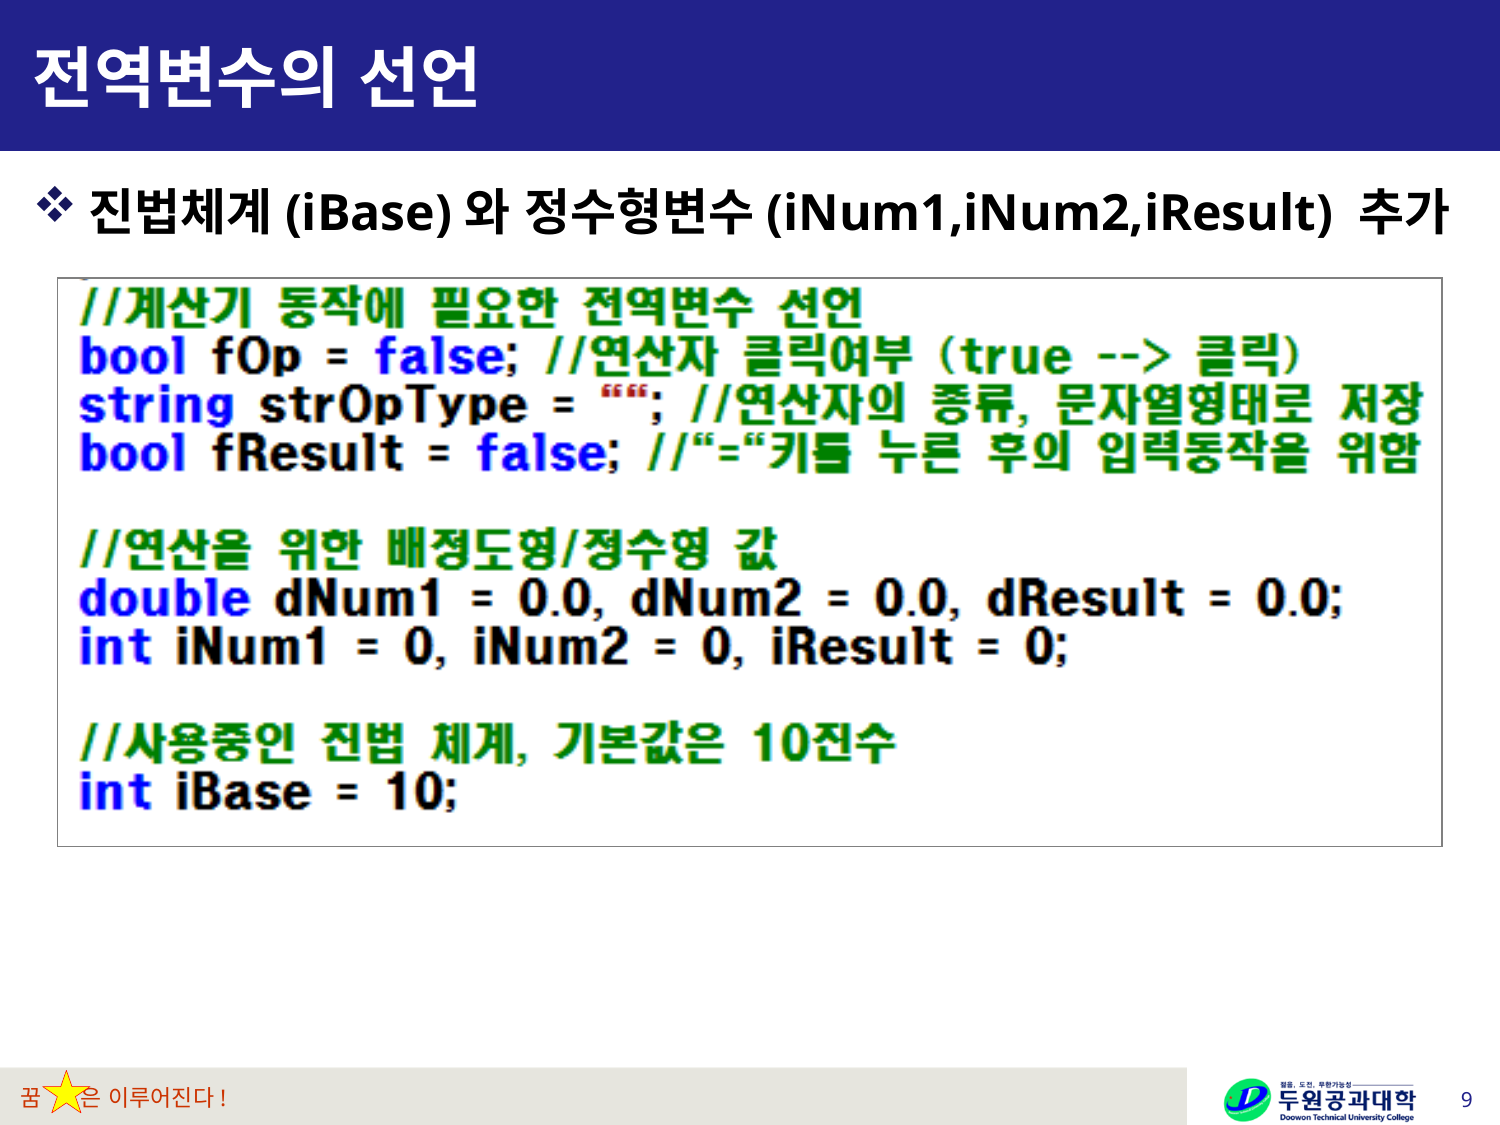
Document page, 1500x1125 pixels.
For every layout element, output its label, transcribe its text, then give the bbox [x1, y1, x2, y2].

picture [1222, 1077, 1399, 1125]
title 전역변수의 선언 [17, 14, 1483, 138]
picture [58, 278, 1442, 847]
picture [85, 1089, 96, 1094]
slide_number 9 [1399, 1074, 1488, 1125]
picture [0, 1066, 1187, 1125]
list 진법체계(iBase)와 정수형변수(iNum1,iNum2,iResult) 추가 [17, 160, 1486, 1077]
